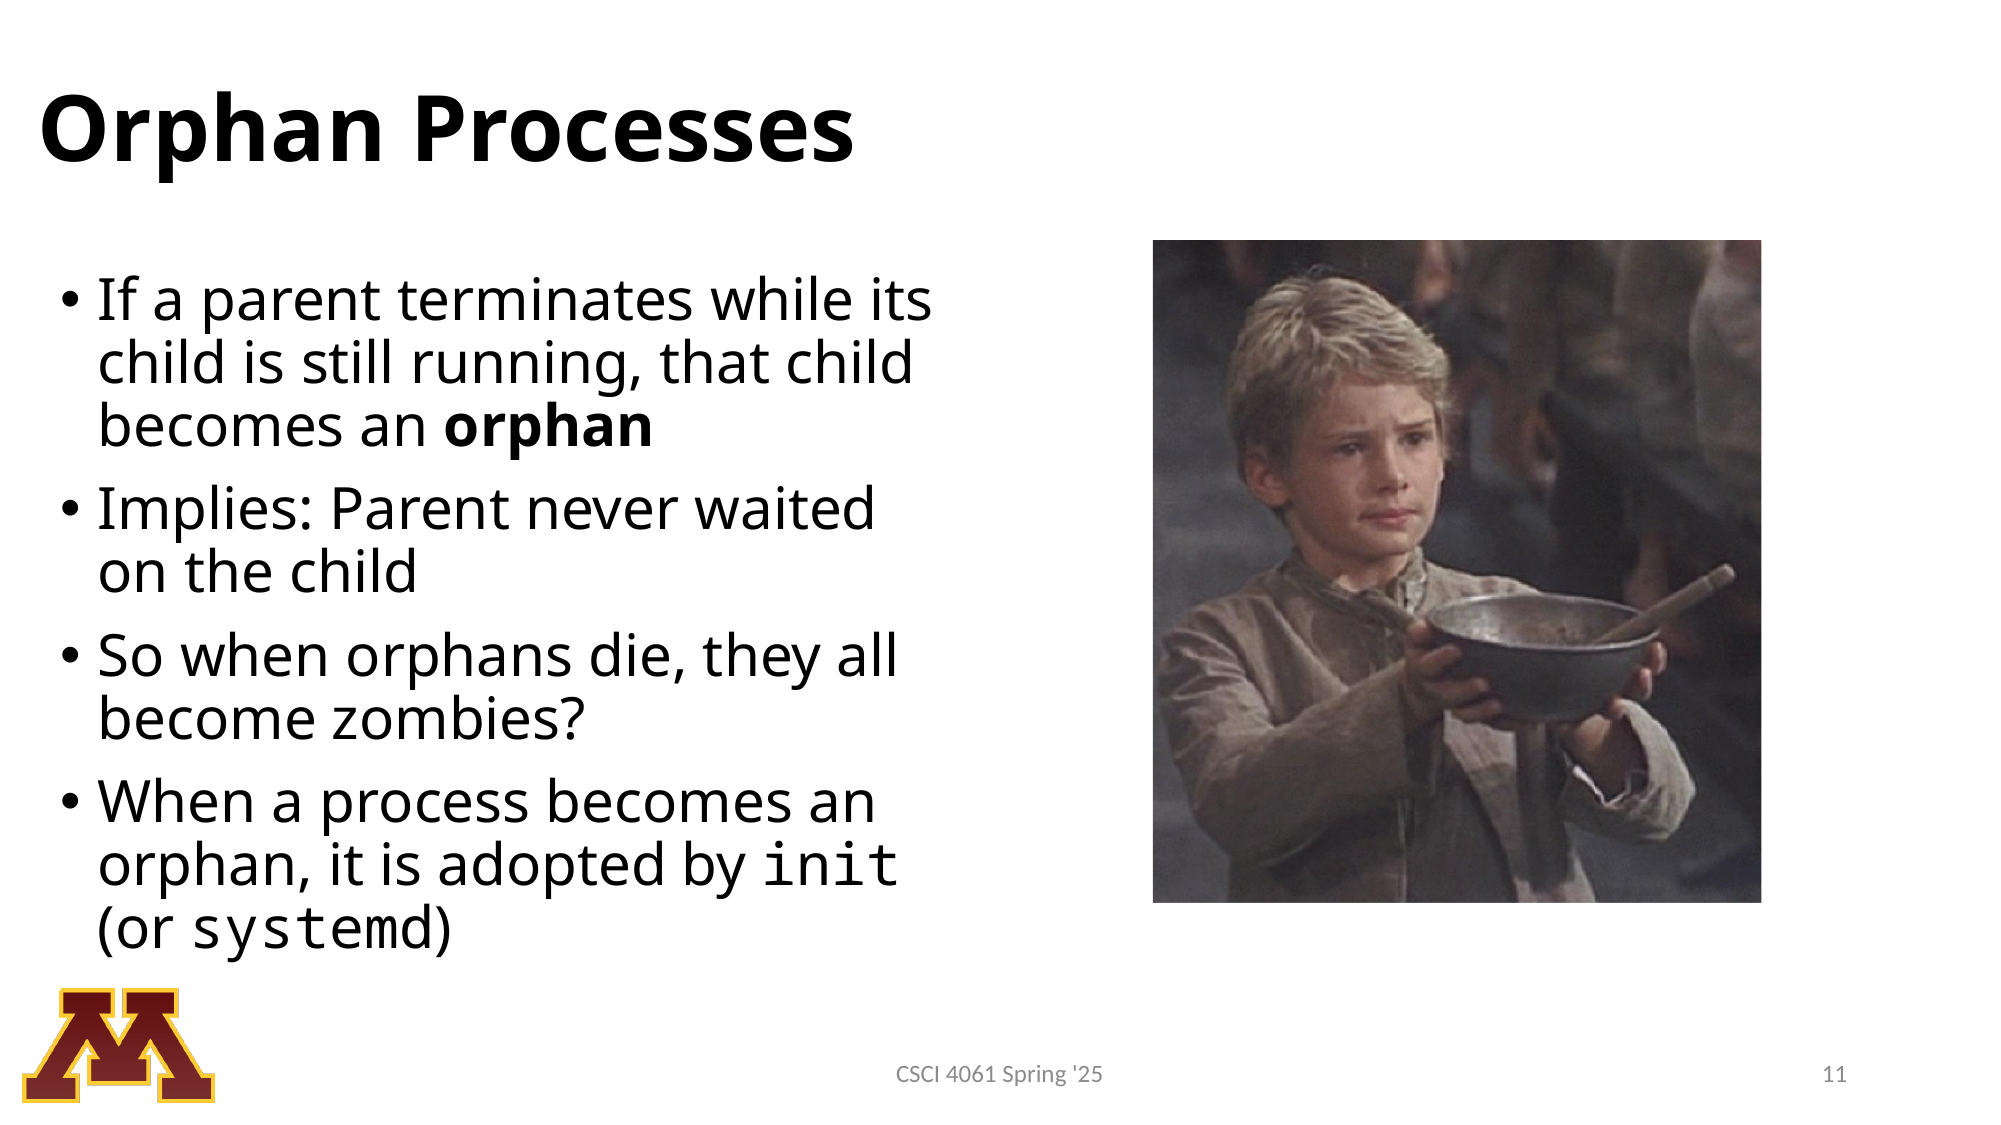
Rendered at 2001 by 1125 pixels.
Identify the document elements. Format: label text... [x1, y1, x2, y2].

slide_number 11 [1412, 1042, 1863, 1103]
footer CSCI 4061 Spring '25 [662, 1042, 1338, 1103]
picture [22, 988, 215, 1103]
picture [1152, 240, 1762, 904]
title Orphan Processes [22, 23, 1748, 241]
list If a parent terminates while its child is still running, that child becomes an orphan Implies: Parent never waited on the child So when orphans die, they all become zombies? When a process becomes an orphan, it is adopted by init (or systemd) [45, 262, 950, 989]
